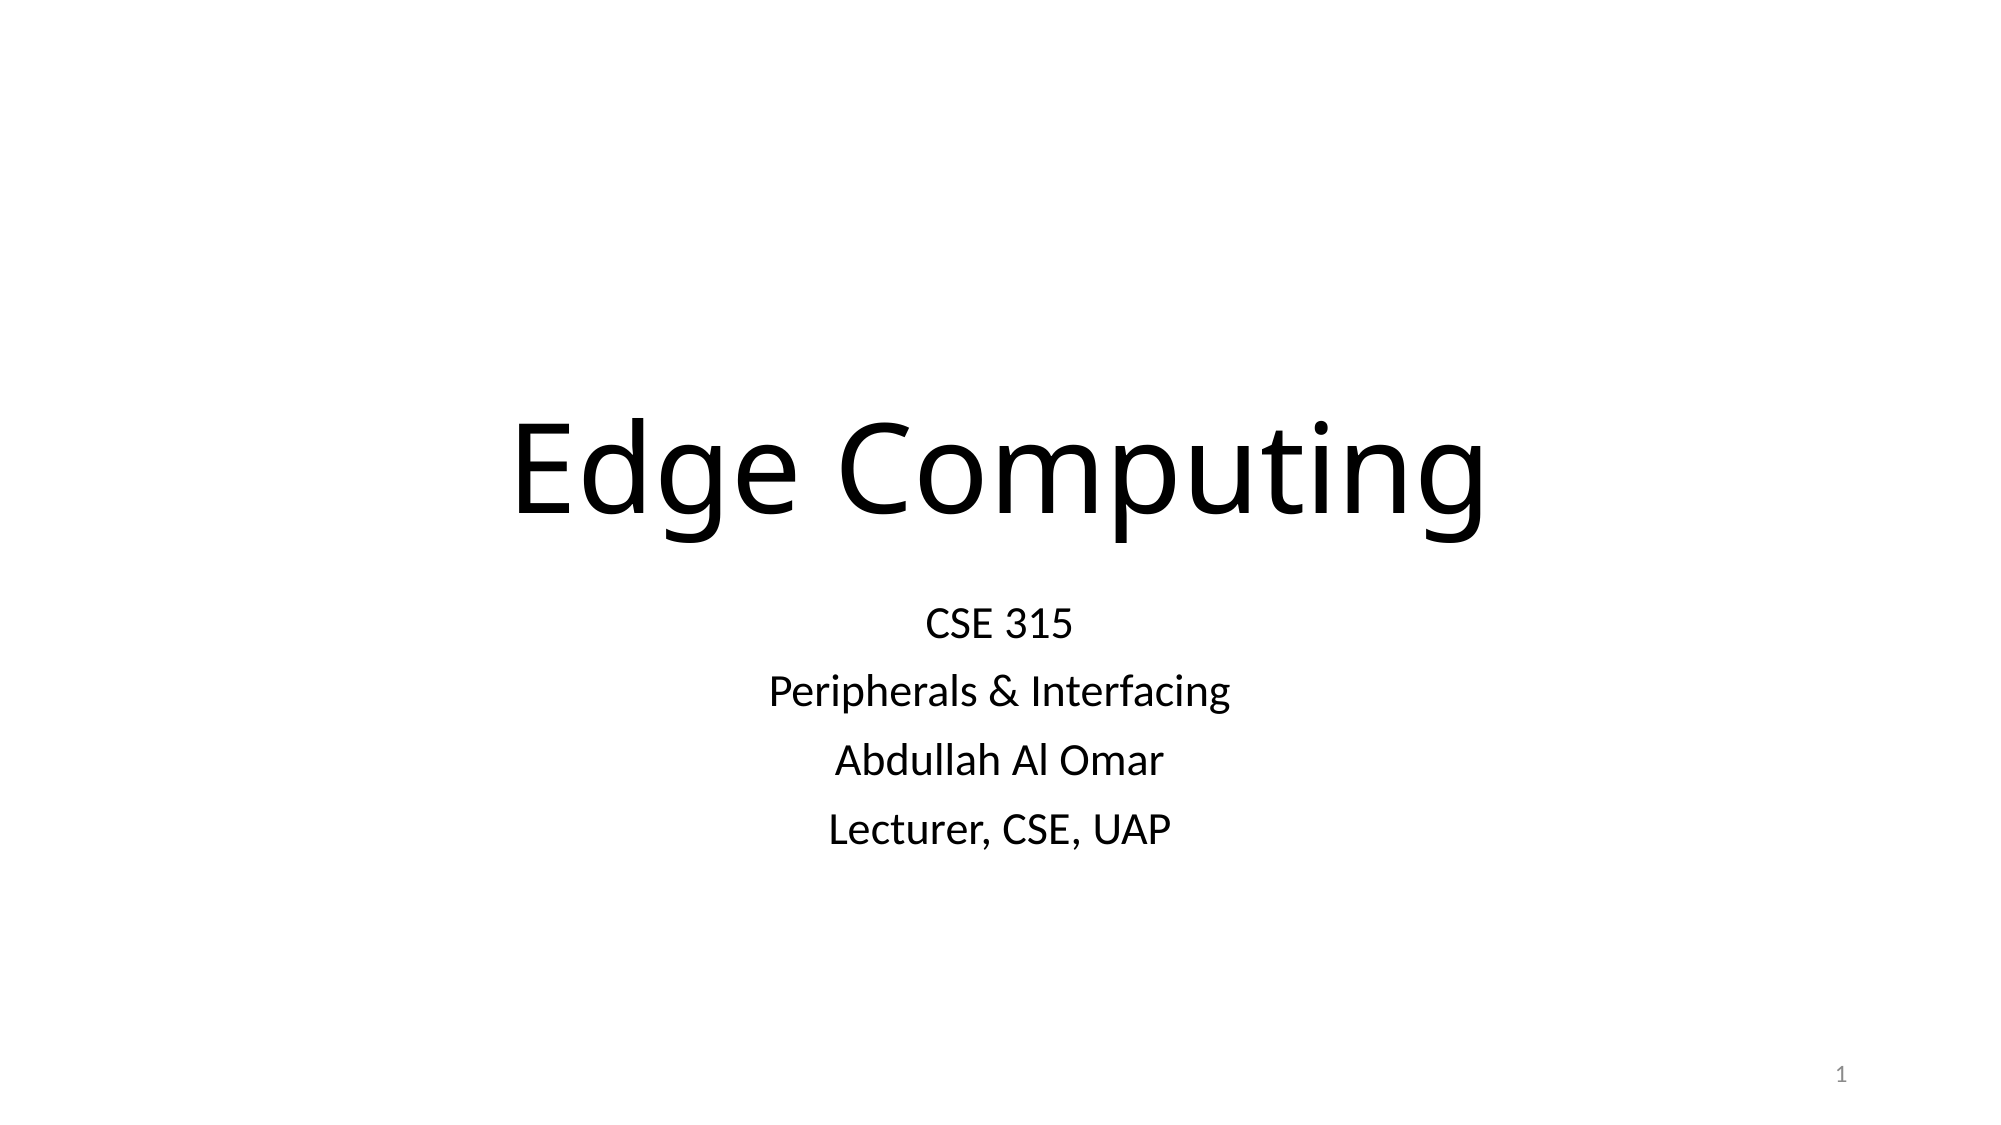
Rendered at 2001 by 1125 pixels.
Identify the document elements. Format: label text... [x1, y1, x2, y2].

subtitle CSE 315 Peripherals & Interfacing Abdullah Al Omar Lecturer, CSE, UAP [249, 590, 1750, 863]
title Edge Computing [249, 156, 1750, 549]
slide_number 1 [1412, 1042, 1863, 1103]
